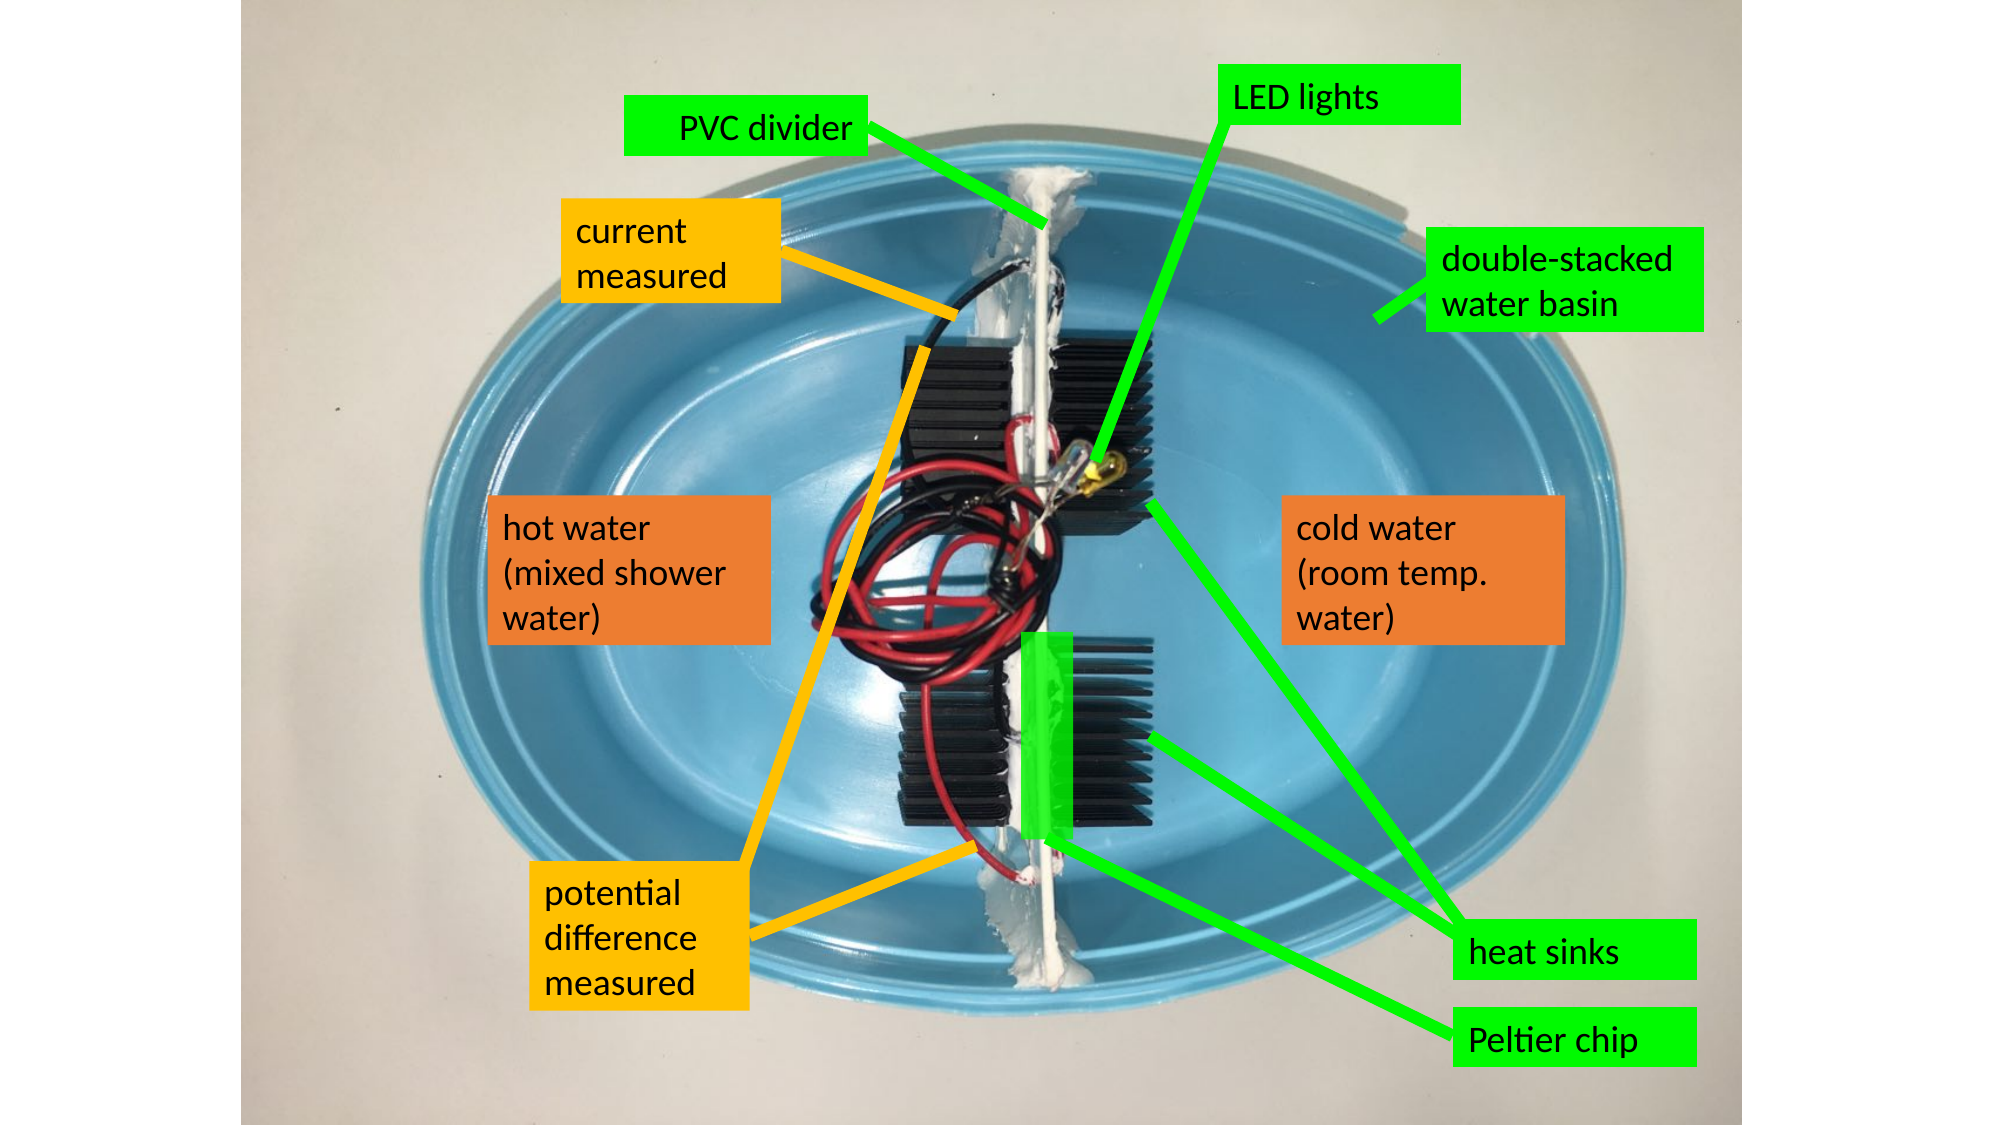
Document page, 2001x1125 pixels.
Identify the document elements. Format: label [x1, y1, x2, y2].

text_box [1095, 94, 1236, 462]
text_box [749, 845, 976, 937]
text_box [781, 251, 957, 316]
text_box [1375, 276, 1437, 320]
text_box [1046, 837, 1453, 1036]
picture [240, 0, 1742, 1125]
text_box [1149, 501, 1481, 950]
text_box [867, 126, 1046, 225]
text_box [738, 346, 926, 882]
